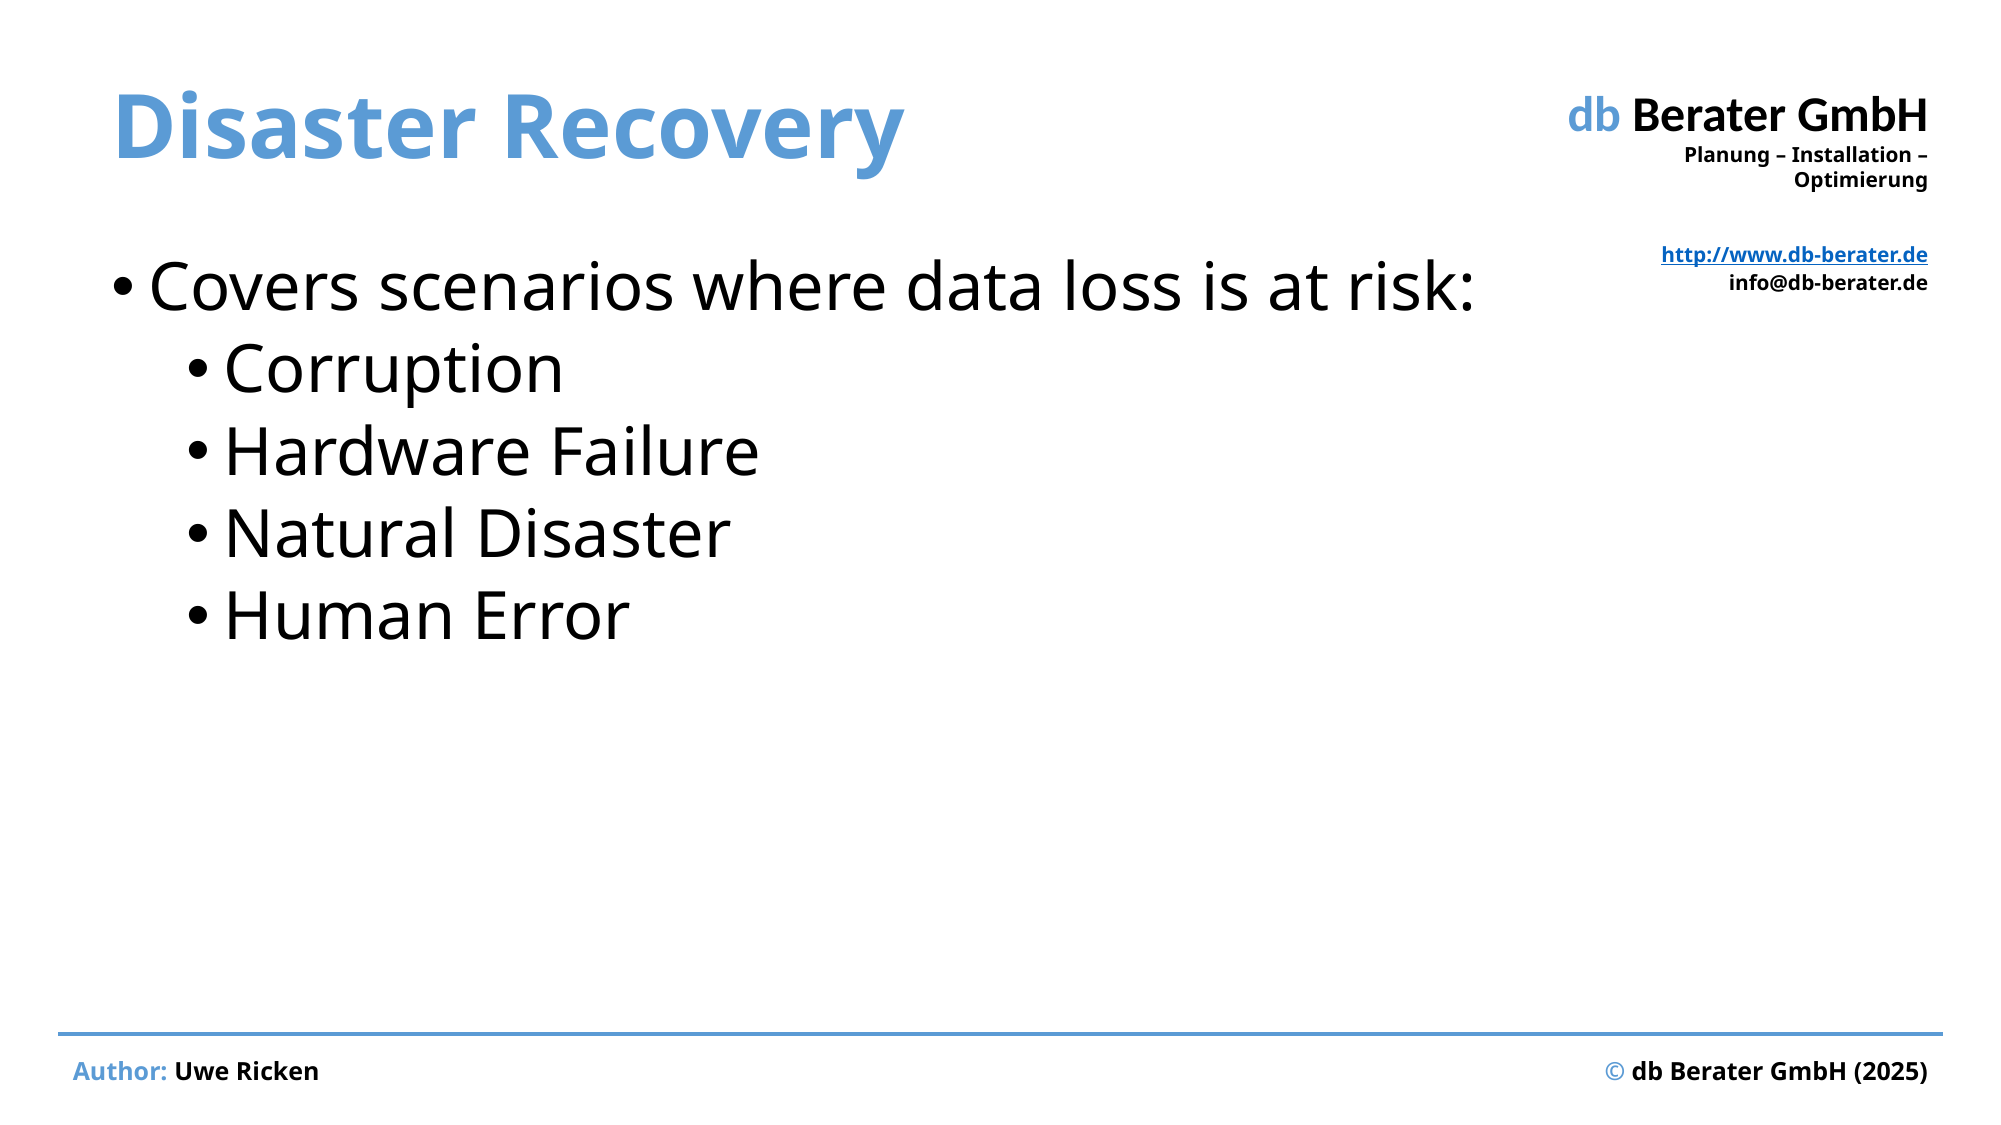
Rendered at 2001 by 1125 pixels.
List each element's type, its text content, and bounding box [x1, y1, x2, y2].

list Covers scenarios where data loss is at risk: Corruption Hardware Failure Natural Disaster Human Error [99, 247, 1900, 1004]
title Disaster Recovery [99, 42, 1898, 216]
